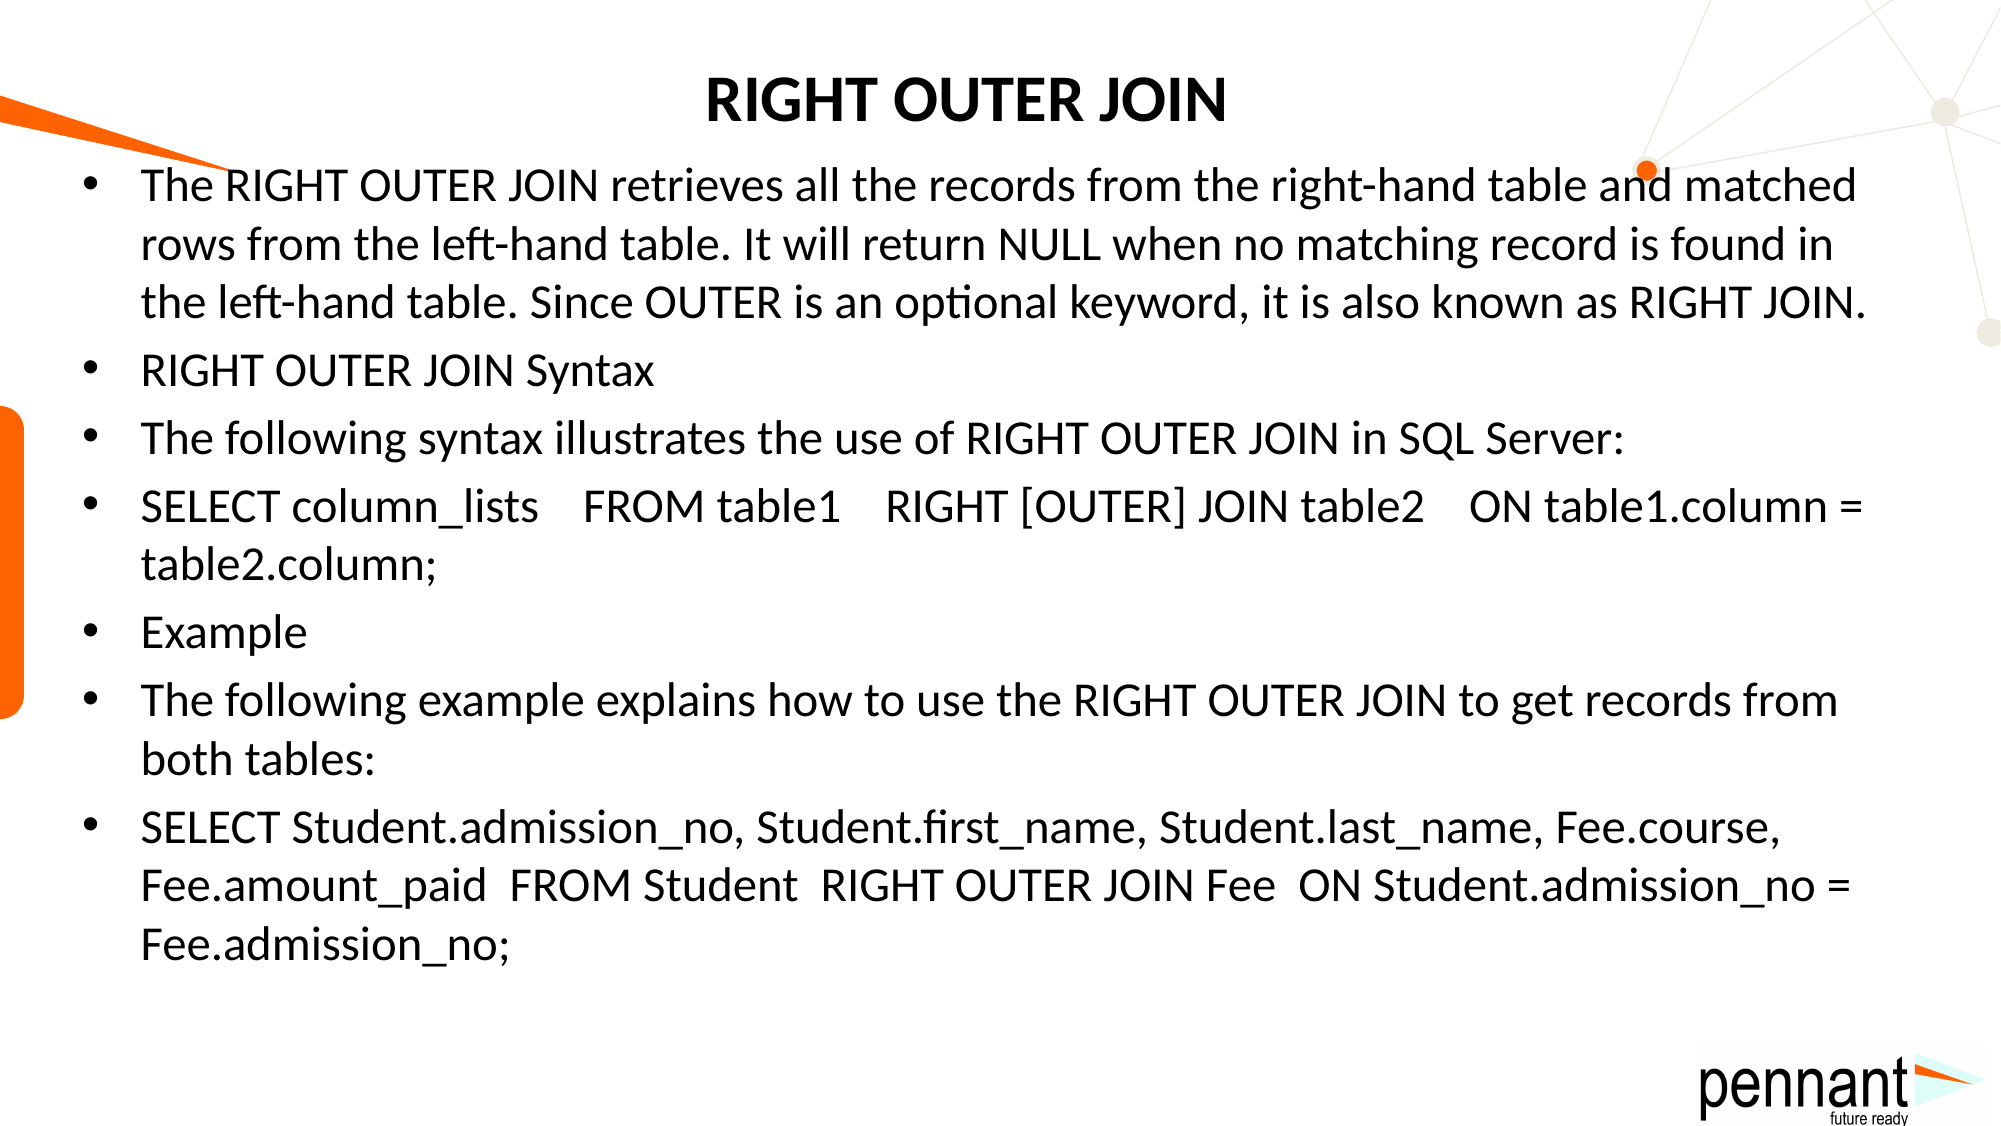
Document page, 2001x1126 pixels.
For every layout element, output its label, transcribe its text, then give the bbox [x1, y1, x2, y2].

title RIGHT OUTER JOIN [67, 45, 1868, 145]
list The RIGHT OUTER JOIN retrieves all the records from the right-hand table and matched rows from the left-hand table. It will return NULL when no matching record is found in the left-hand table. Since OUTER is an optional keyword, it is also known as RIGHT JOIN. RIGHT OUTER JOIN Syntax The following syntax illustrates the use of RIGHT OUTER JOIN in SQL Server: SELECT column_lists FROM table1 RIGHT [OUTER] JOIN table2 ON table1.column = table2.column; Example The following example explains how to use the RIGHT OUTER JOIN to get records from both tables: SELECT Student.admission_no, Student.first_name, Student.last_name, Fee.course, Fee.amount_paid FROM Student RIGHT OUTER JOIN Fee ON Student.admission_no = Fee.admission_no; [67, 145, 1898, 1036]
picture [1697, 1045, 1986, 1126]
